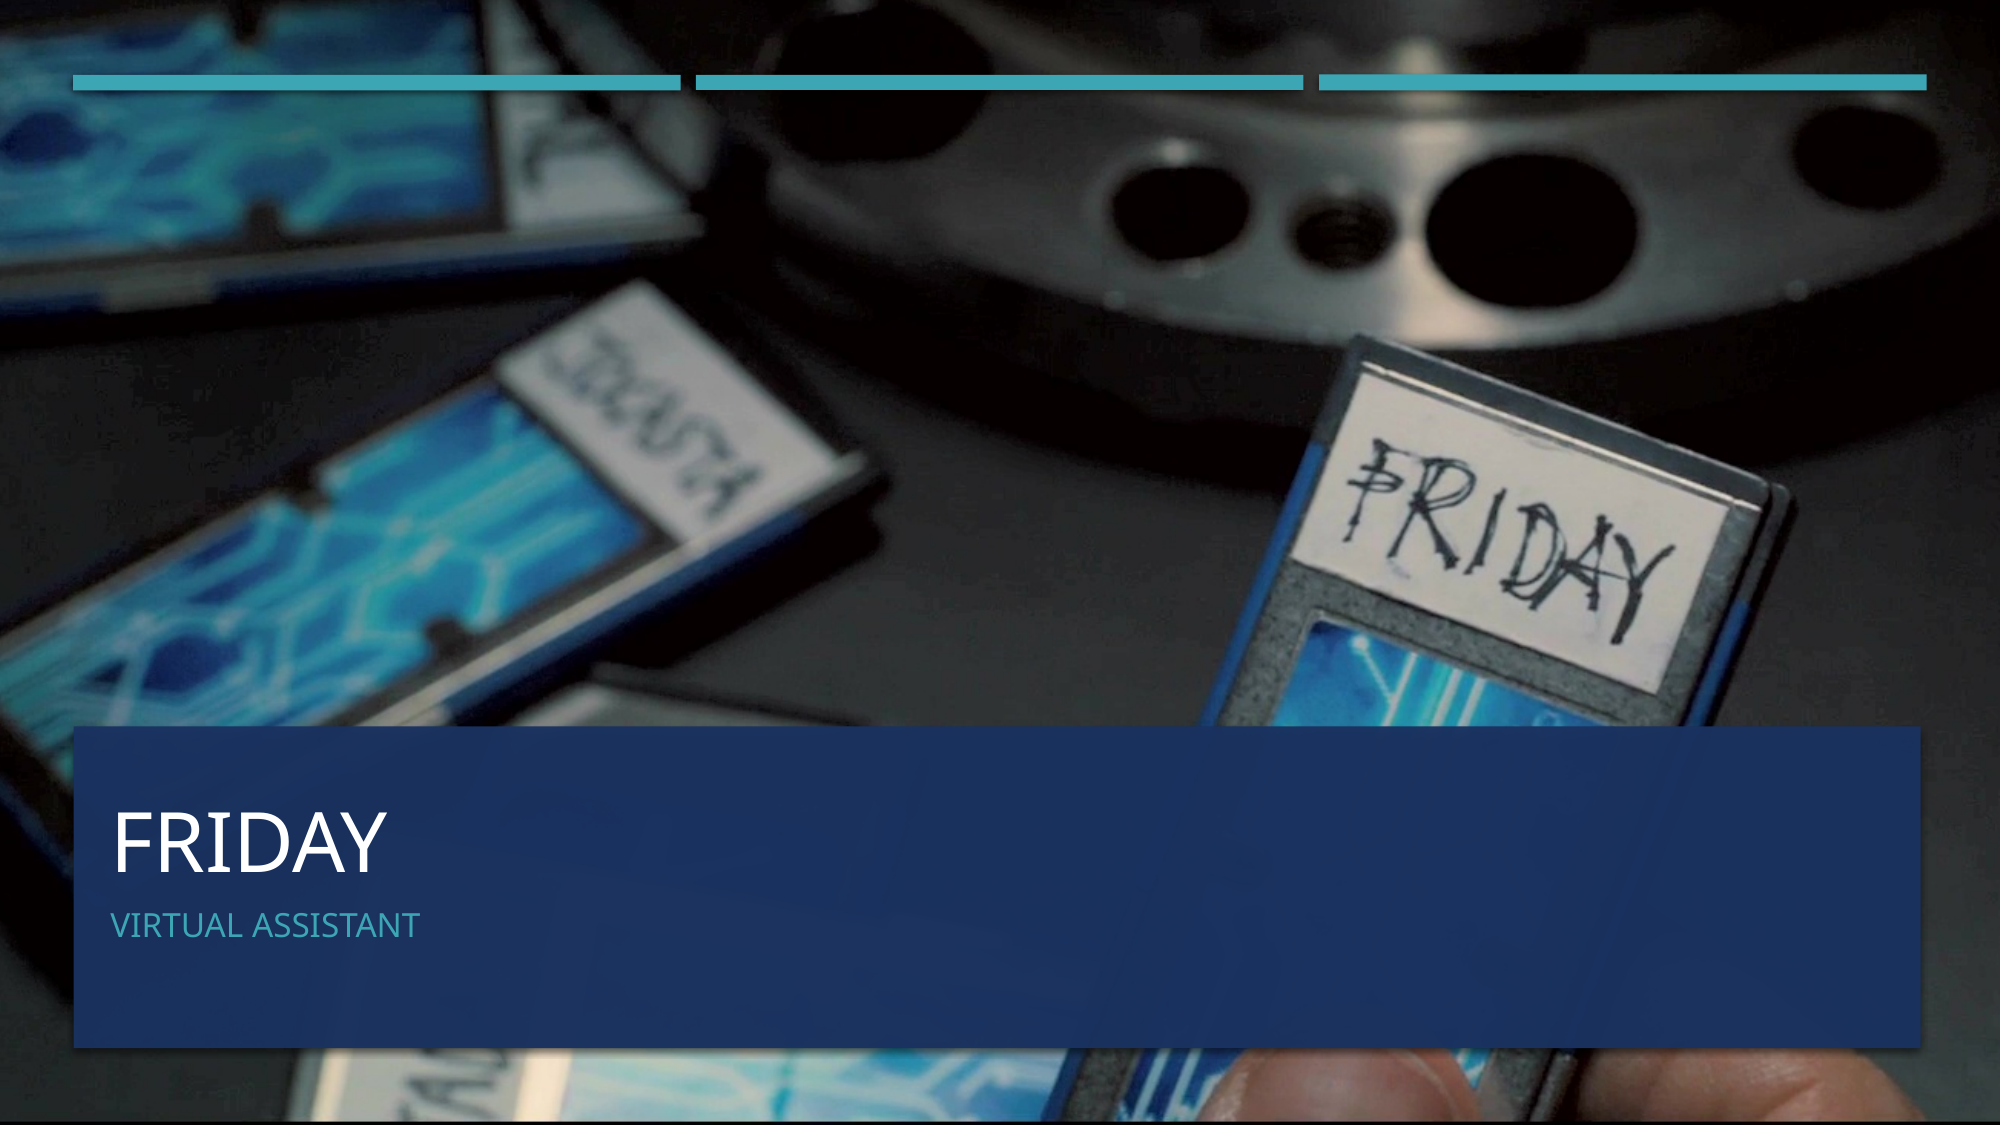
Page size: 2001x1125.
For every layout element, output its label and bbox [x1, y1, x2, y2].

picture [0, 0, 2000, 1125]
text_box [72, 73, 1928, 92]
